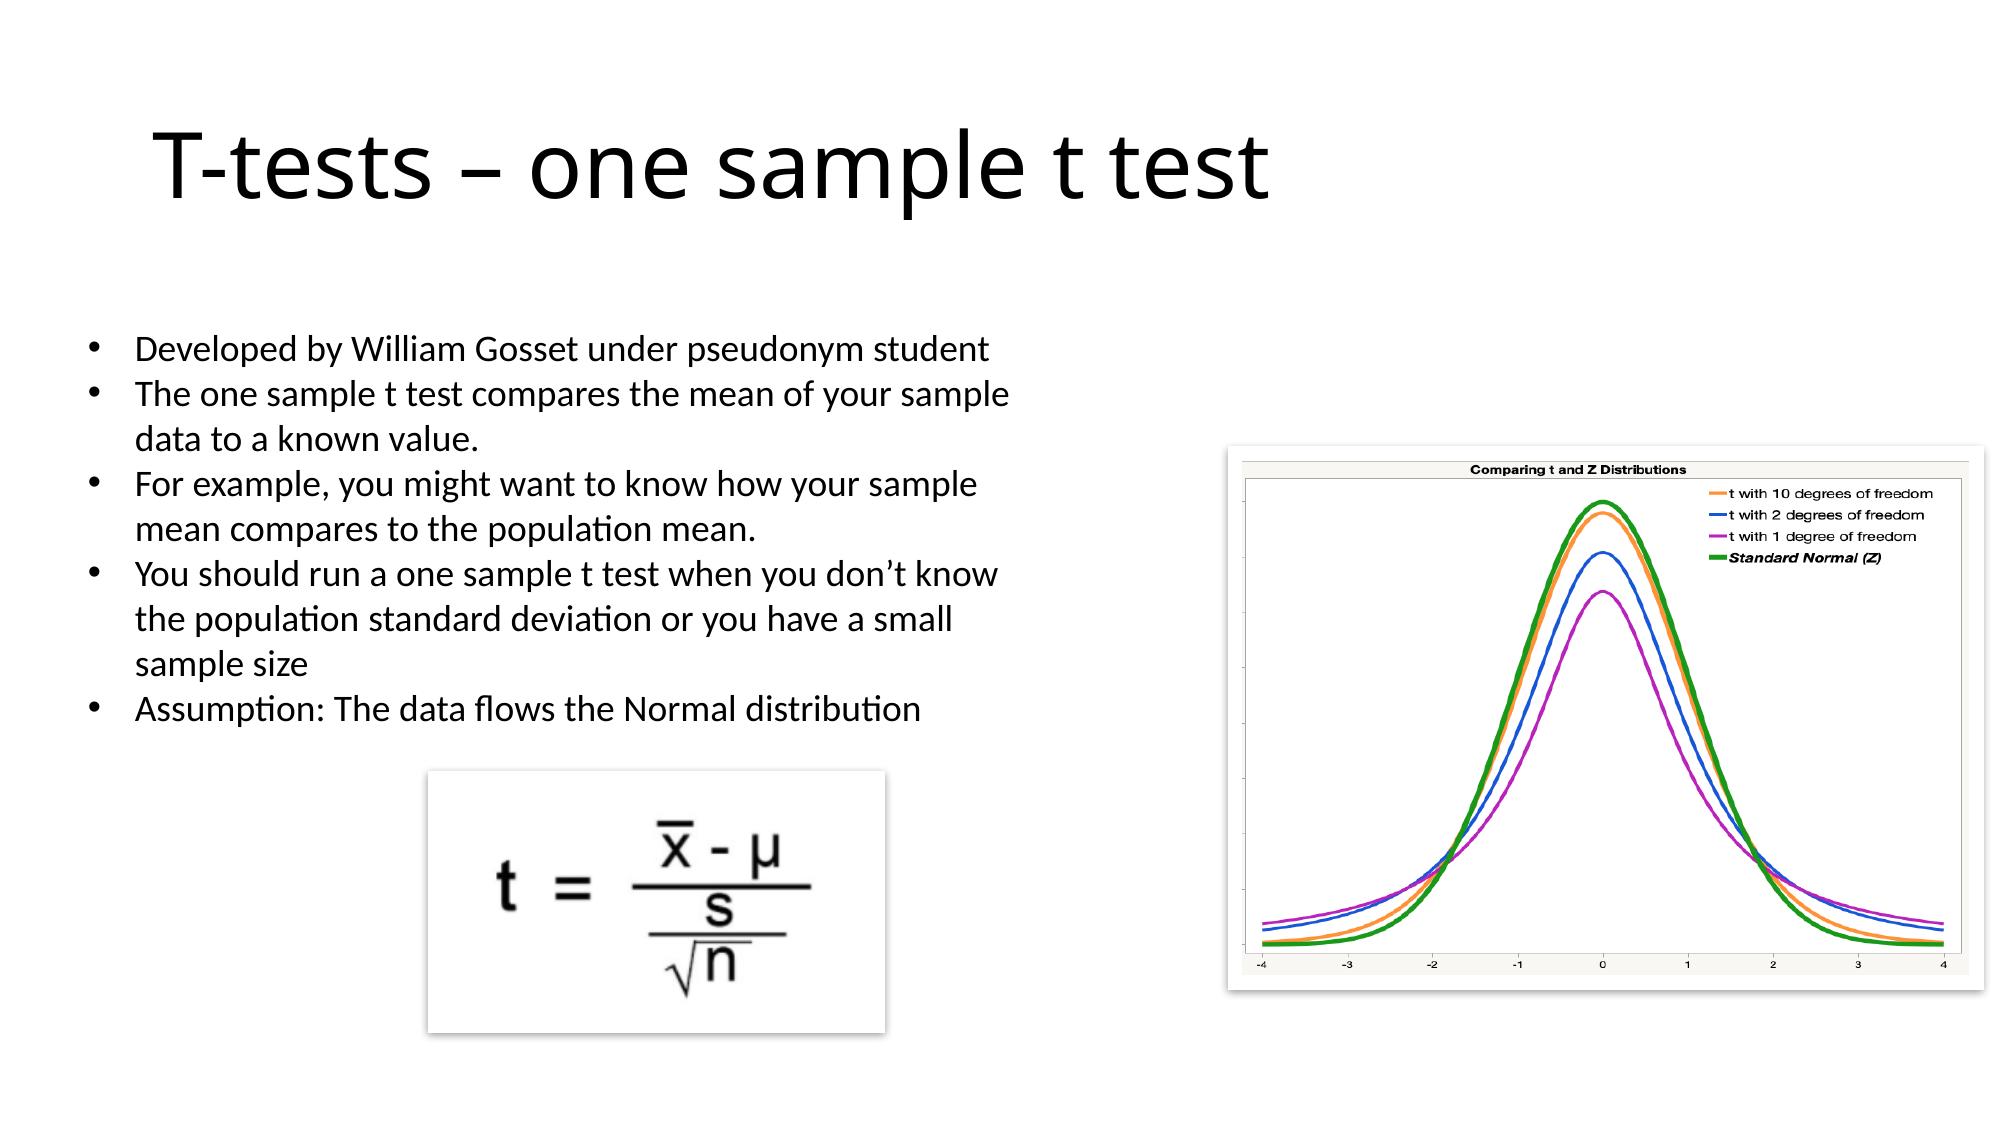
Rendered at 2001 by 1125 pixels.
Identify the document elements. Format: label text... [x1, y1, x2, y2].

picture [1242, 460, 1970, 976]
text_box Developed by William Gosset under pseudonym student The one sample t test compares the mean of your sample data to a known value. For example, you might want to know how your sample mean compares to the population mean. You should run a one sample t test when you don’t know the population standard deviation or you have a small sample size Assumption: The data flows the Normal distribution [73, 316, 1073, 737]
picture [442, 785, 871, 1019]
title T-tests – one sample t test [137, 59, 1863, 278]
